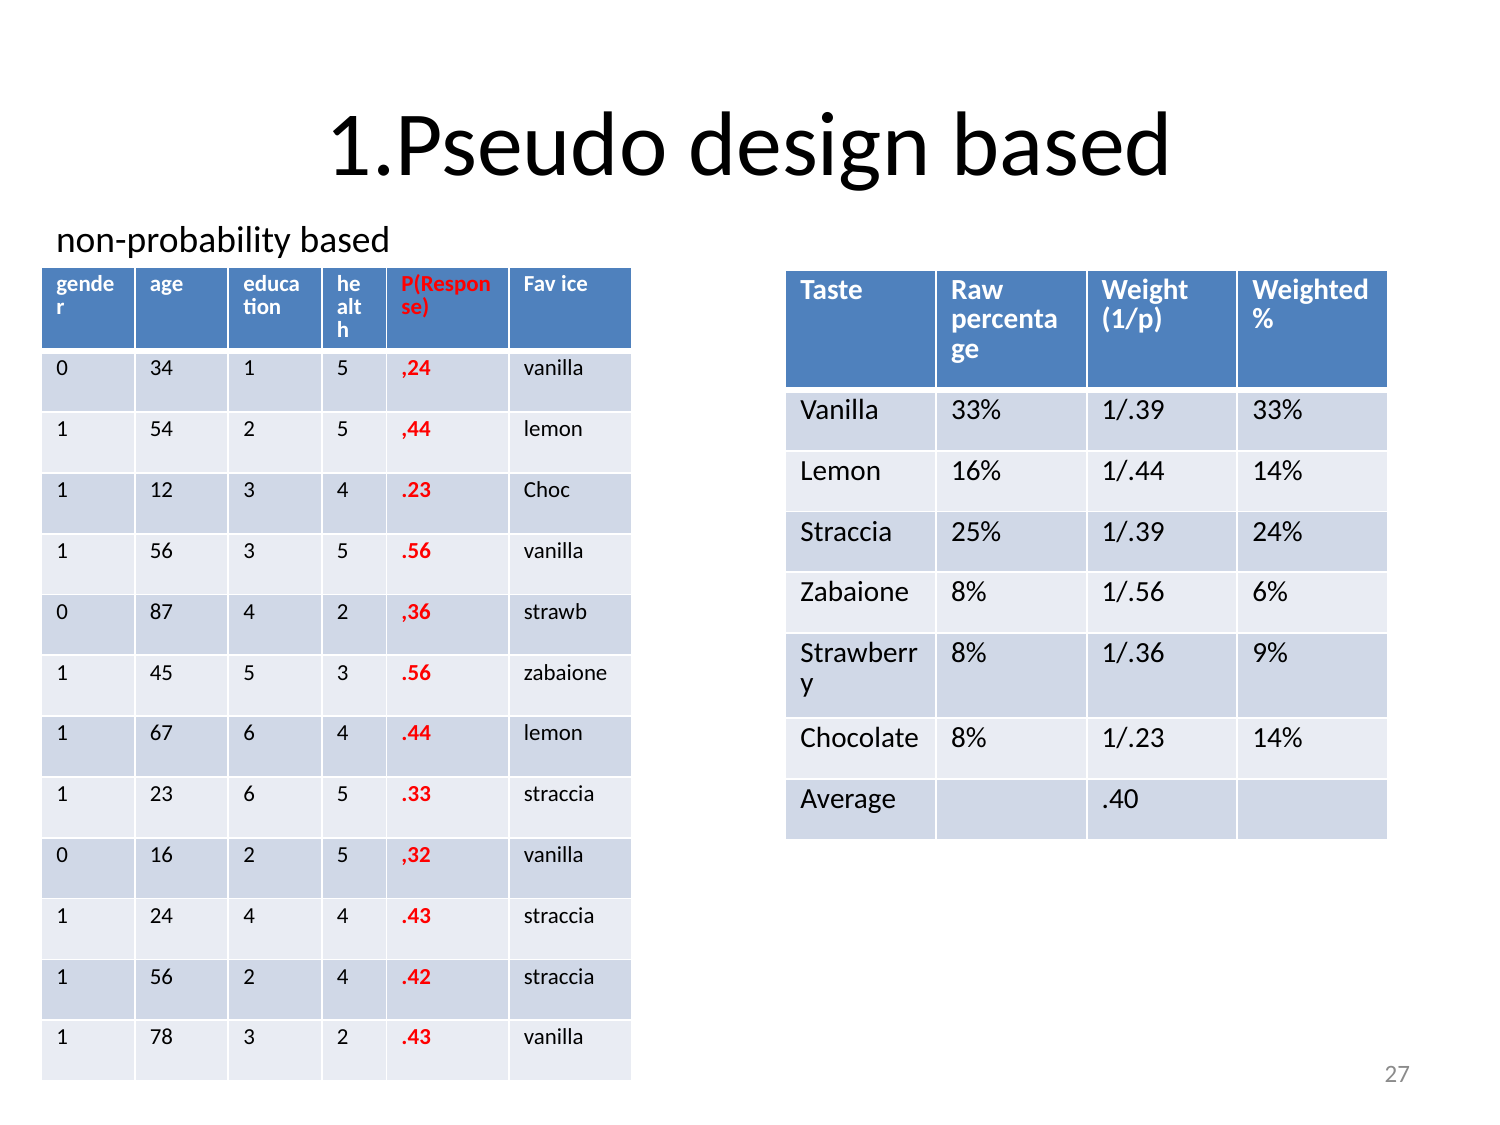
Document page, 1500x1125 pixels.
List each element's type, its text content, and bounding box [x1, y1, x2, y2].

table_header Fav ice [510, 268, 631, 348]
slide_number 27 [1074, 1042, 1425, 1103]
table_cell lemon [510, 413, 631, 472]
table_cell 2 [229, 413, 321, 472]
table_cell Choc [510, 474, 631, 533]
table_cell 2 [323, 1021, 386, 1080]
table_cell 1/.23 [1088, 719, 1236, 778]
table_cell 0 [42, 839, 134, 898]
table_cell 3 [229, 535, 321, 594]
table_cell 5 [229, 656, 321, 715]
table_cell vanilla [510, 535, 631, 594]
table_cell vanilla [510, 354, 631, 411]
text_box non-probability based [41, 208, 502, 268]
table_cell Zabaione [786, 573, 935, 632]
table_cell 25% [937, 512, 1086, 571]
table_cell 8% [937, 634, 1086, 717]
table_cell 0 [42, 595, 134, 654]
table_cell Vanilla [786, 393, 935, 450]
table_cell straccia [510, 778, 631, 837]
table_cell 5 [323, 778, 386, 837]
table_cell .42 [387, 960, 508, 1019]
table_cell 1/.36 [1088, 634, 1236, 717]
table_cell vanilla [510, 1021, 631, 1080]
table_cell 1/.44 [1088, 452, 1236, 511]
table_cell ,24 [387, 354, 508, 411]
table_cell 23 [136, 778, 227, 837]
table_cell 16 [136, 839, 227, 898]
table_cell 56 [136, 535, 227, 594]
table_cell .43 [387, 899, 508, 959]
table_cell 1 [229, 354, 321, 411]
table_cell .33 [387, 778, 508, 837]
table_cell 4 [323, 474, 386, 533]
table_cell 54 [136, 413, 227, 472]
table_cell 1/.39 [1088, 393, 1236, 450]
table_cell 3 [229, 1021, 321, 1080]
table_cell 16% [937, 452, 1086, 511]
table_cell 87 [136, 595, 227, 654]
table_cell vanilla [510, 839, 631, 898]
table_cell Lemon [786, 452, 935, 511]
table_header P(Response) [387, 268, 508, 348]
table_header health [323, 268, 386, 348]
table_cell lemon [510, 717, 631, 776]
table_cell straccia [510, 960, 631, 1019]
table_cell 5 [323, 413, 386, 472]
table_cell Straccia [786, 512, 935, 571]
table_header Weighted % [1238, 271, 1387, 387]
table_cell 5 [323, 535, 386, 594]
table_cell 6% [1238, 573, 1387, 632]
table_cell 56 [136, 960, 227, 1019]
table_cell 1 [42, 413, 134, 472]
table_cell 3 [323, 656, 386, 715]
table_cell Strawberry [786, 634, 935, 717]
table_cell 1 [42, 899, 134, 959]
table_cell .40 [1088, 780, 1236, 839]
table_cell [1238, 780, 1387, 839]
table_cell 3 [229, 474, 321, 533]
table_cell 4 [323, 899, 386, 959]
table_header education [229, 268, 321, 348]
table_cell 24% [1238, 512, 1387, 571]
table_cell 1 [42, 960, 134, 1019]
table_cell 9% [1238, 634, 1387, 717]
table_cell 45 [136, 656, 227, 715]
table_cell 34 [136, 354, 227, 411]
table_cell 0 [42, 354, 134, 411]
table_cell 5 [323, 839, 386, 898]
table_cell 8% [937, 719, 1086, 778]
table_cell 1 [42, 778, 134, 837]
table_cell 2 [323, 595, 386, 654]
table_cell 67 [136, 717, 227, 776]
table_cell 24 [136, 899, 227, 959]
table_cell 12 [136, 474, 227, 533]
table_cell Chocolate [786, 719, 935, 778]
table_cell 1 [42, 656, 134, 715]
table_cell 14% [1238, 452, 1387, 511]
table_cell 4 [323, 717, 386, 776]
table_cell 6 [229, 717, 321, 776]
table_cell 1 [42, 1021, 134, 1080]
table_cell 2 [229, 960, 321, 1019]
table_cell .23 [387, 474, 508, 533]
table_cell 1/.56 [1088, 573, 1236, 632]
table_header Weight (1/p) [1088, 271, 1236, 387]
table_cell 6 [229, 778, 321, 837]
table_cell 5 [323, 354, 386, 411]
table_cell 14% [1238, 719, 1387, 778]
table_cell strawb [510, 595, 631, 654]
table_cell 33% [1238, 393, 1387, 450]
table_cell 33% [937, 393, 1086, 450]
table_cell 1 [42, 535, 134, 594]
table_header Raw percentage [937, 271, 1086, 387]
table_cell zabaione [510, 656, 631, 715]
table_cell .44 [387, 717, 508, 776]
table_cell 4 [229, 595, 321, 654]
table_cell 2 [229, 839, 321, 898]
table_cell 4 [323, 960, 386, 1019]
table_cell 4 [229, 899, 321, 959]
table_cell ,36 [387, 595, 508, 654]
table_cell 1 [42, 717, 134, 776]
table_header gender [42, 268, 134, 348]
table_cell ,44 [387, 413, 508, 472]
table_cell .56 [387, 656, 508, 715]
table_cell .43 [387, 1021, 508, 1080]
table_cell 78 [136, 1021, 227, 1080]
table_cell [937, 780, 1086, 839]
table_cell .56 [387, 535, 508, 594]
title 1.Pseudo design based [75, 45, 1425, 233]
table_cell 1 [42, 474, 134, 533]
table_header age [136, 268, 227, 348]
table_cell 1/.39 [1088, 512, 1236, 571]
table_cell ,32 [387, 839, 508, 898]
table_cell straccia [510, 899, 631, 959]
table_cell Average [786, 780, 935, 839]
table_header Taste [786, 271, 935, 387]
table_cell 8% [937, 573, 1086, 632]
